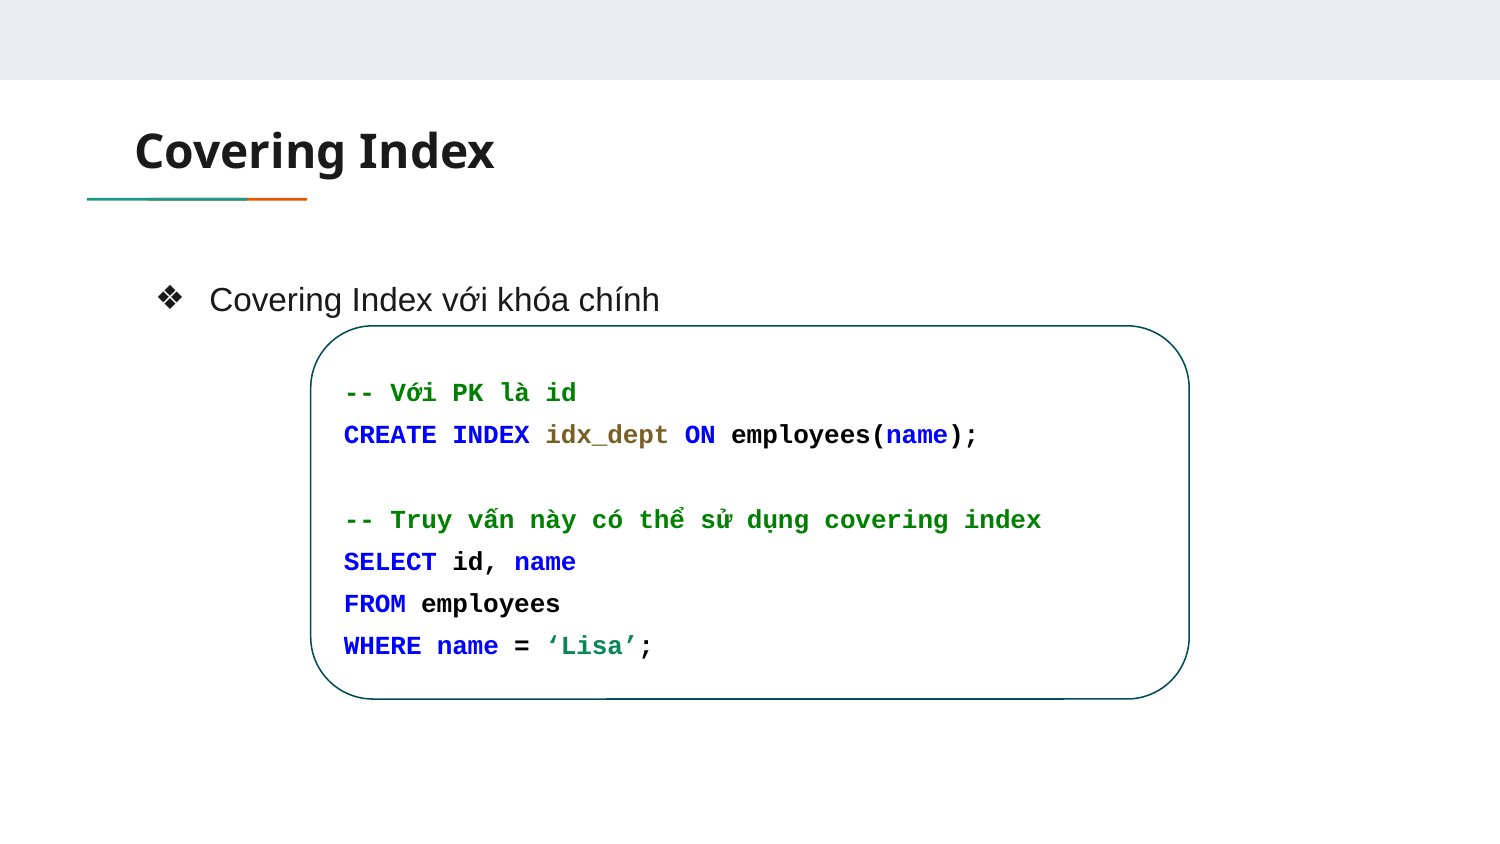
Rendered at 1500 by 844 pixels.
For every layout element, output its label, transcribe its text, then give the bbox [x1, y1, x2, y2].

text_box -- Với PK là id CREATE INDEX idx_dept ON employees(name); -- Truy vấn này có thể sử dụng covering index SELECT id, name FROM employees WHERE name = ‘Lisa’; [310, 325, 1190, 700]
list Covering Index với khóa chính [119, 243, 1411, 844]
title Covering Index [119, 105, 1381, 194]
